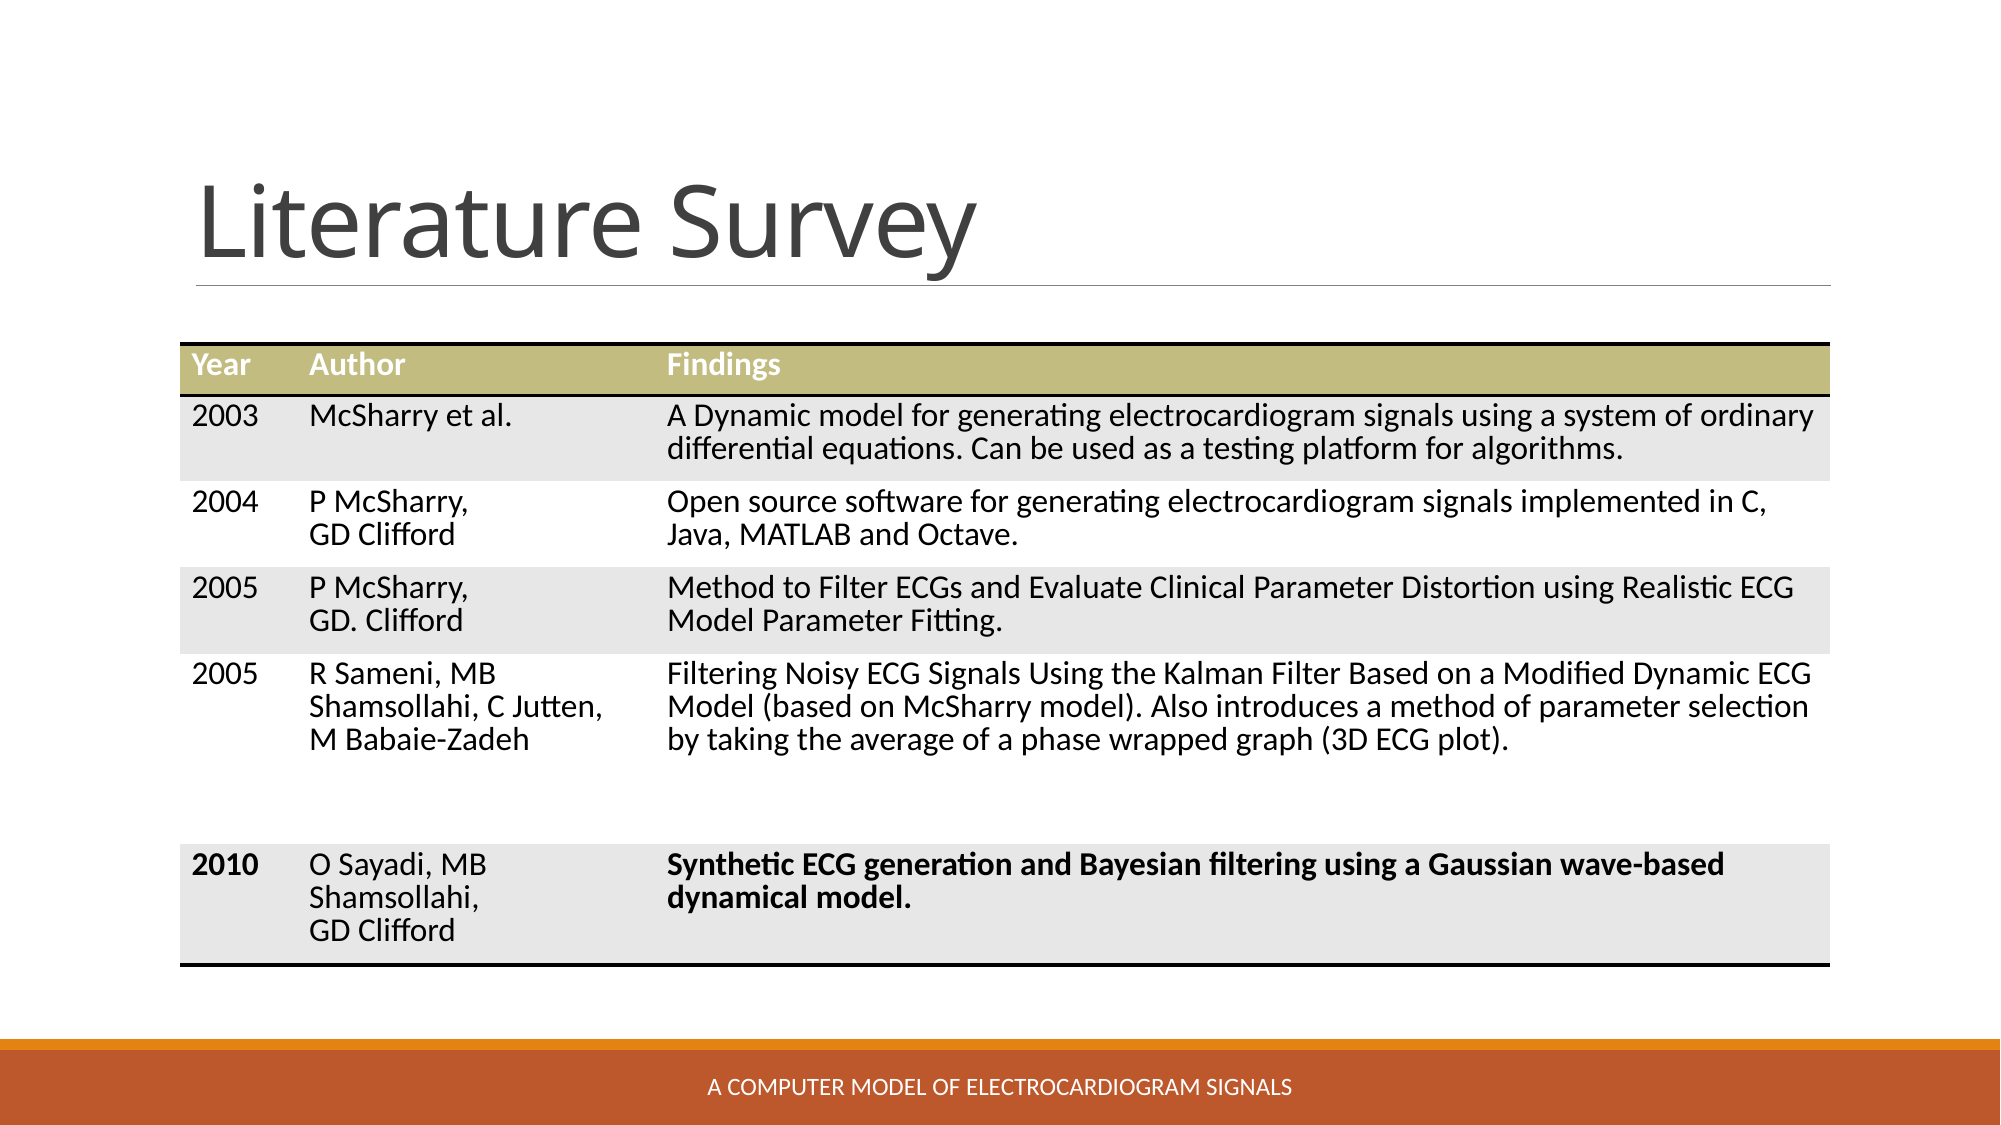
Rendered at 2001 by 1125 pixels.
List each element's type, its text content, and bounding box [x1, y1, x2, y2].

table_header Findings [655, 346, 1830, 394]
table_cell Method to Filter ECGs and Evaluate Clinical Parameter Distortion using Realistic ECG Model Parameter Fitting. [655, 567, 1830, 654]
footer A Computer Model of Electrocardiogram Signals [604, 1059, 1396, 1120]
table_cell R Sameni, MB Shamsollahi, C Jutten, M Babaie-Zadeh [298, 654, 655, 844]
table_cell Filtering Noisy ECG Signals Using the Kalman Filter Based on a Modified Dynamic ECG Model (based on McSharry model). Also introduces a method of parameter selection by taking the average of a phase wrapped graph (3D ECG plot). [655, 654, 1830, 844]
table_cell 2010 [180, 844, 298, 963]
table_cell O Sayadi, MB Shamsollahi, GD Clifford [298, 844, 655, 963]
table_cell P McSharry, GD Clifford [298, 481, 655, 567]
table_cell 2004 [180, 481, 298, 567]
table_cell A Dynamic model for generating electrocardiogram signals using a system of ordinary differential equations. Can be used as a testing platform for algorithms. [655, 397, 1830, 481]
table_cell P McSharry, GD. Clifford [298, 567, 655, 654]
title Literature Survey [180, 47, 1830, 285]
table_header Author [298, 346, 655, 394]
table_cell 2005 [180, 567, 298, 654]
table_cell McSharry et al. [298, 397, 655, 481]
table_cell Synthetic ECG generation and Bayesian filtering using a Gaussian wave-based dynamical model. [655, 844, 1830, 963]
table_cell 2005 [180, 654, 298, 844]
table_header Year [180, 346, 298, 394]
table_cell 2003 [180, 397, 298, 481]
table_cell Open source software for generating electrocardiogram signals implemented in C, Java, MATLAB and Octave. [655, 481, 1830, 567]
